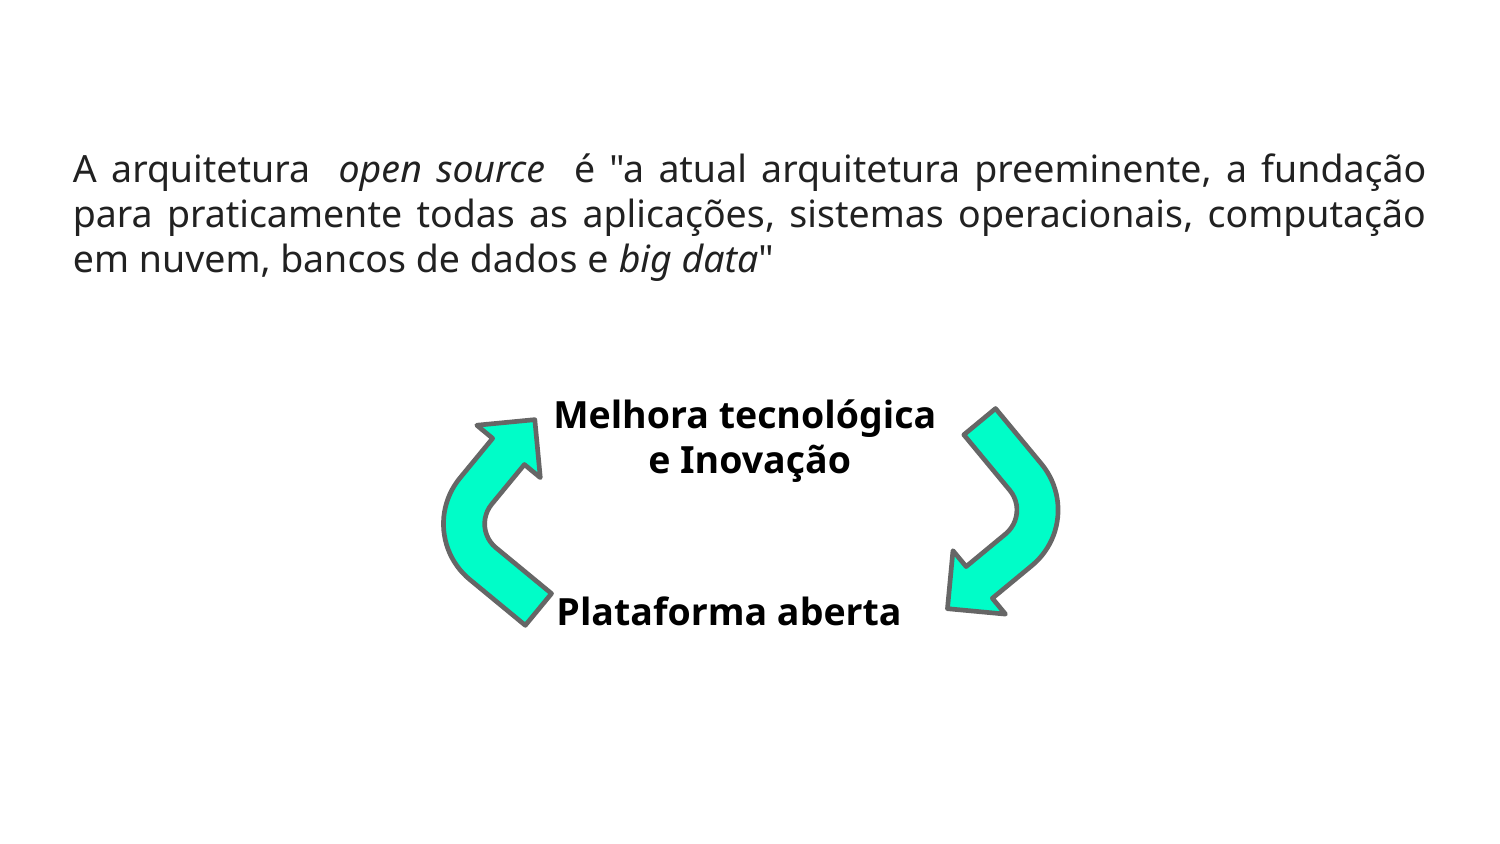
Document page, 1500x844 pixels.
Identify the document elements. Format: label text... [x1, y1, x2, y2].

text_box Plataforma aberta [541, 572, 959, 677]
text_box Melhora tecnológica e Inovação [387, 375, 1113, 480]
text_box A arquitetura open source é "a atual arquitetura preeminente, a fundação para praticamente todas as aplicações, sistemas operacionais, computação em nuvem, bancos de dados e big data" [58, 171, 1442, 295]
text_box [443, 480, 541, 626]
text_box [950, 480, 1059, 615]
